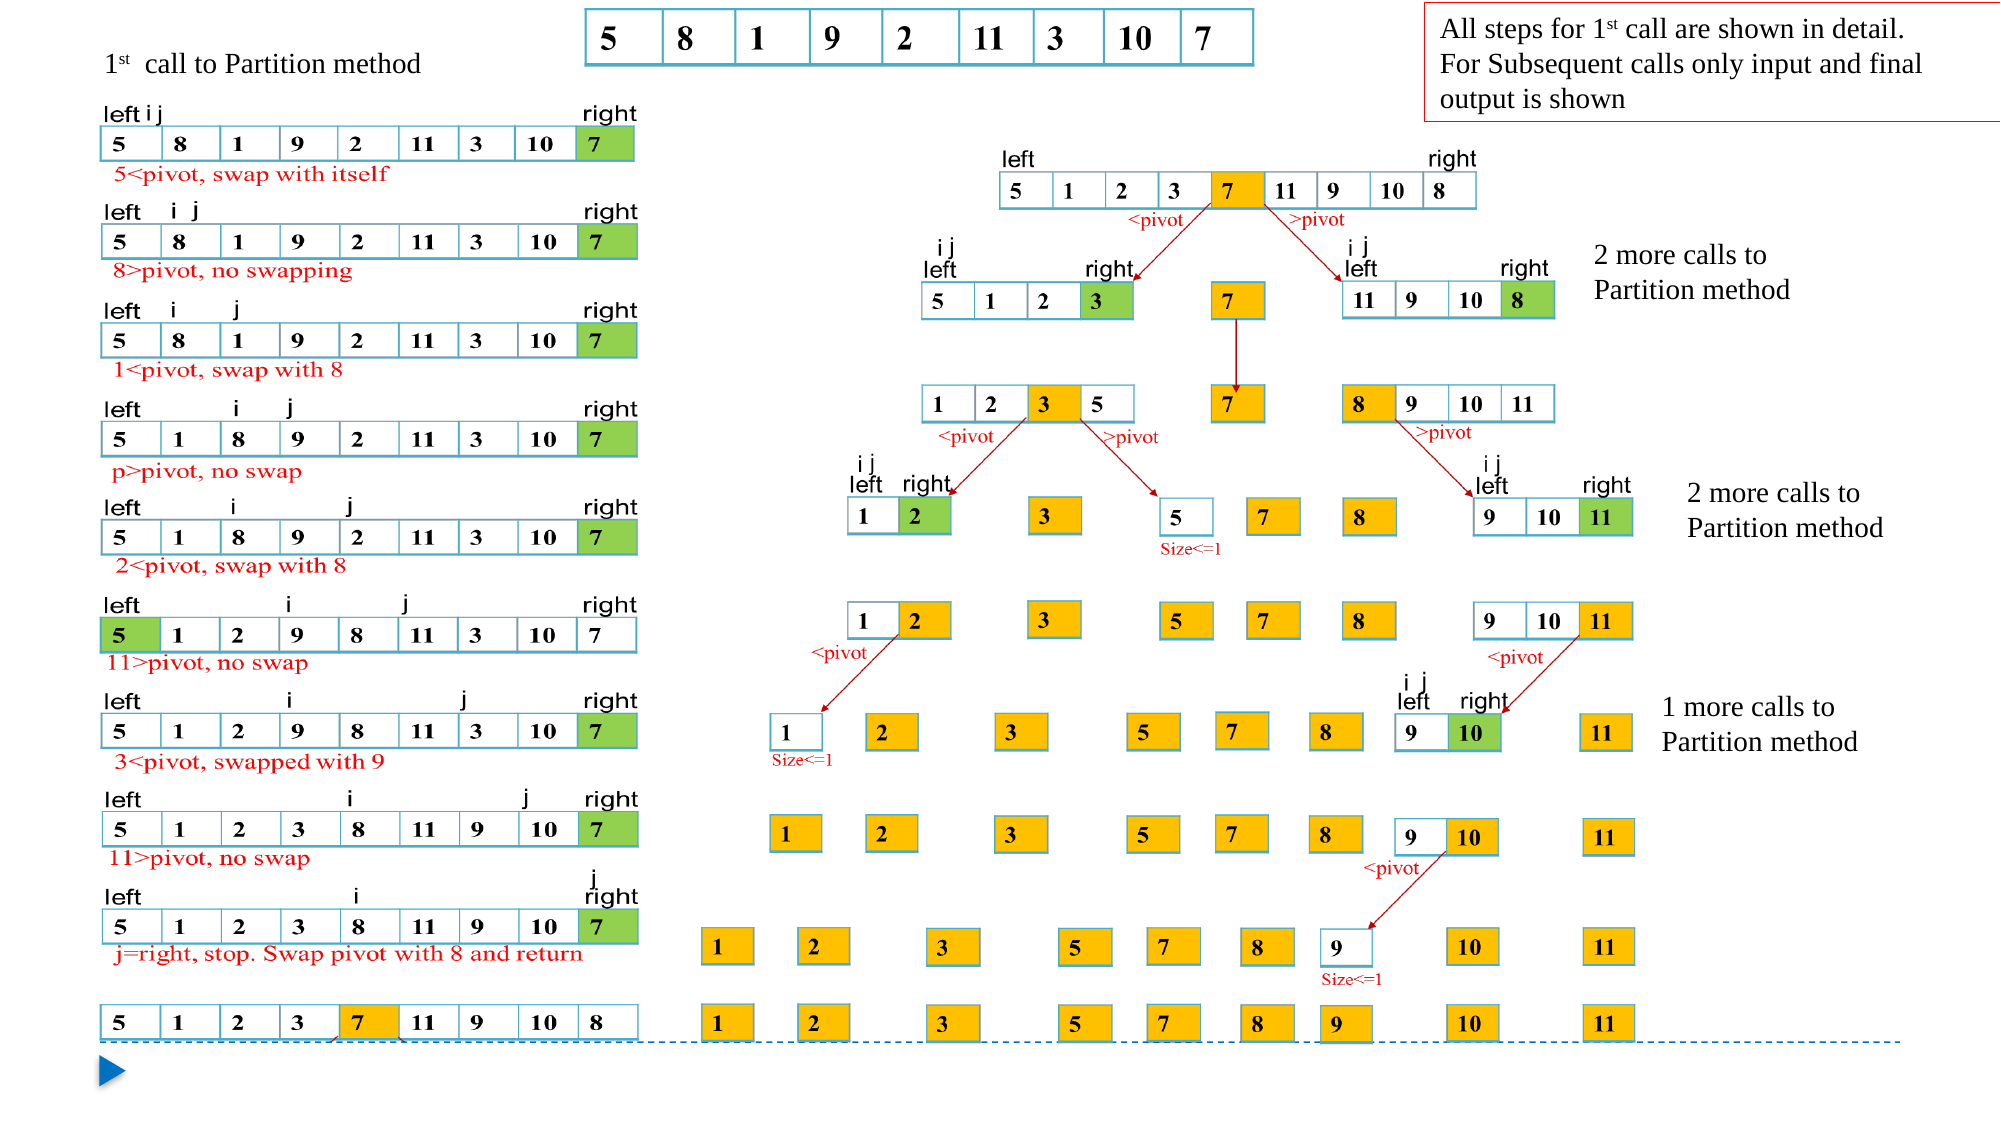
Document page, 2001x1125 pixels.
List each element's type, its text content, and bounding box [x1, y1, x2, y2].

text_box 1 more calls to Partition method [1652, 679, 1874, 765]
picture [0, 91, 1646, 1053]
text_box 2 more calls to Partition method [1652, 228, 1806, 314]
picture [584, 4, 1256, 79]
text_box 2 more calls to Partition method [1672, 465, 1899, 551]
text_box 1st call to Partition method [89, 36, 437, 87]
text_box All steps for 1st call are shown in detail. For Subsequent calls only input and final output is shown [1424, 2, 2000, 122]
